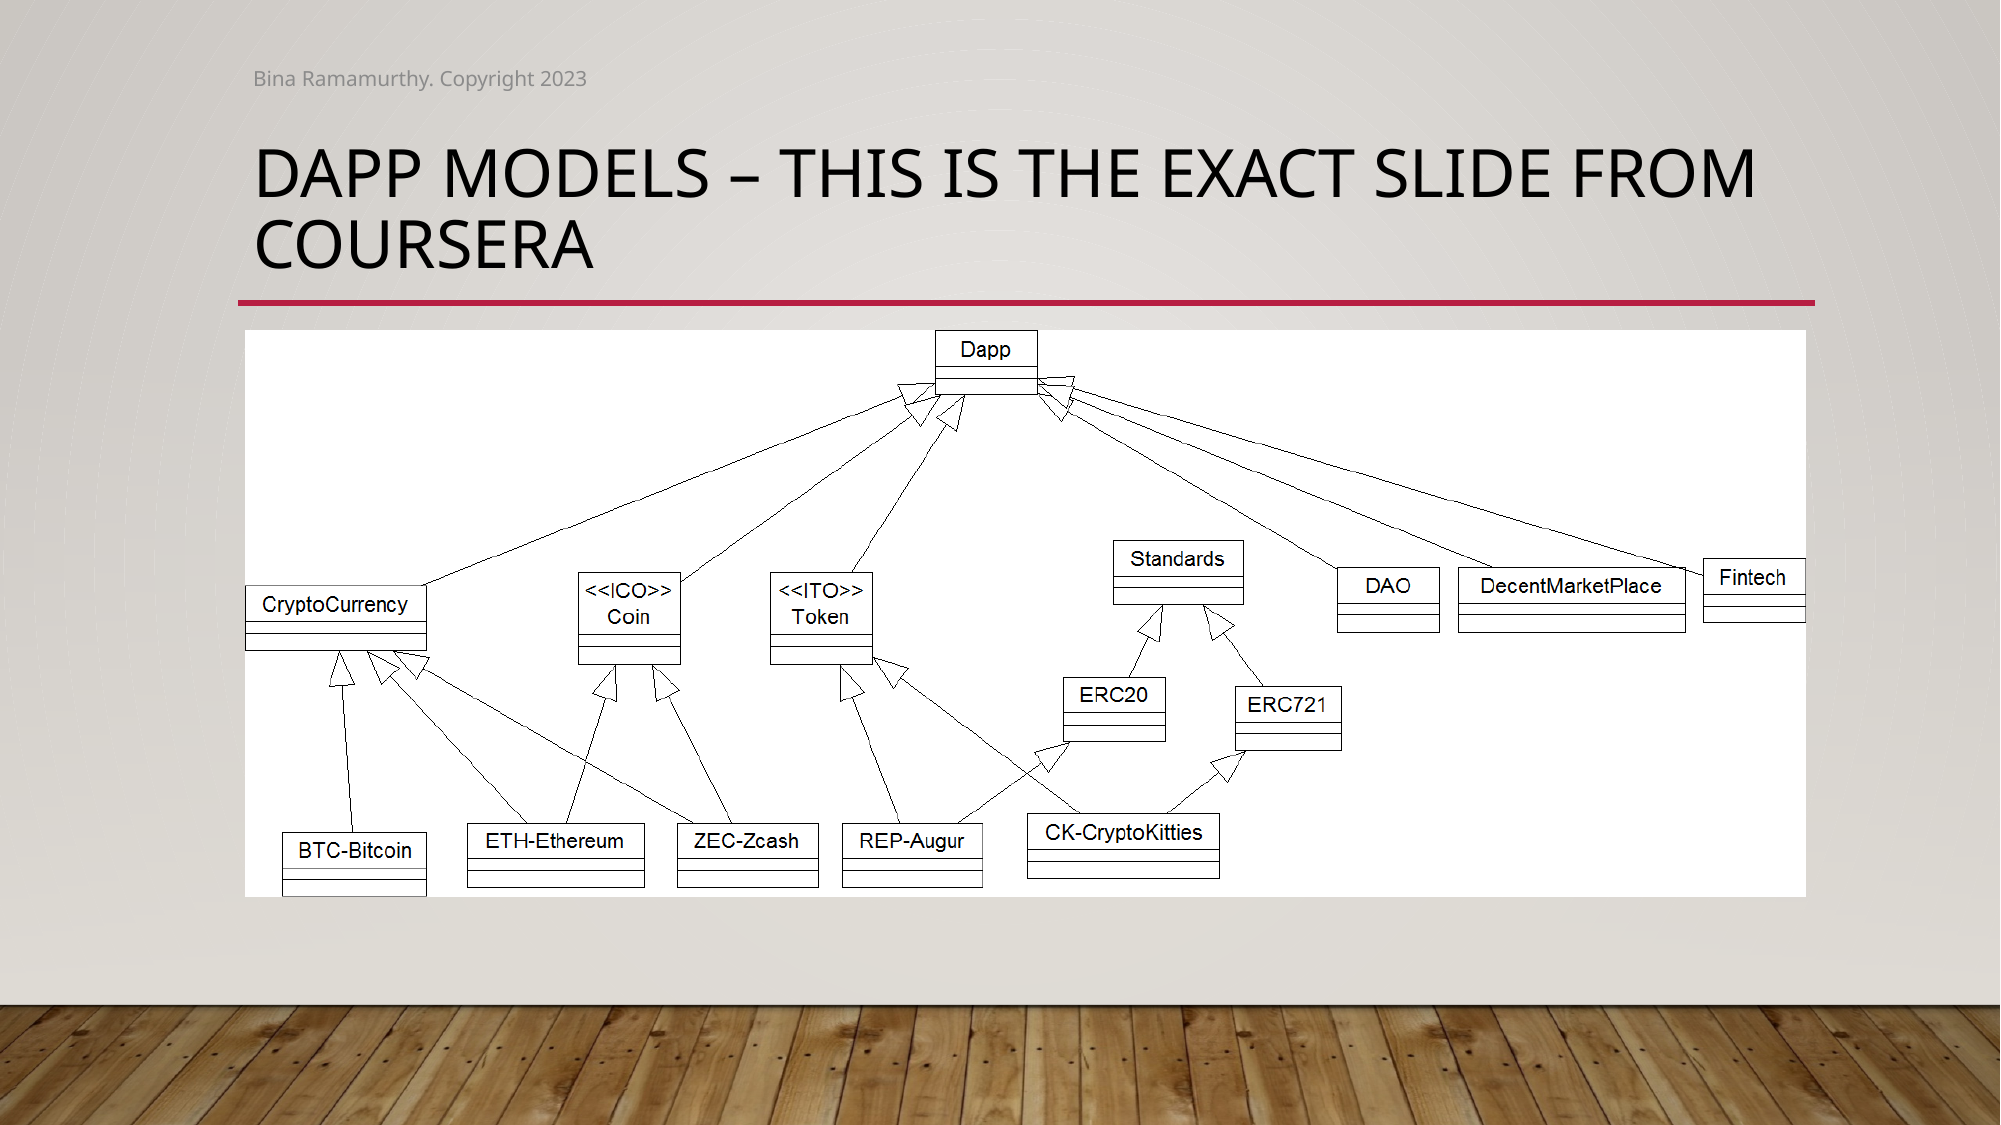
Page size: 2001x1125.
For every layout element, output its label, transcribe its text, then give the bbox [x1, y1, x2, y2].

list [245, 330, 1807, 897]
picture [0, 1005, 2000, 1125]
footer Bina Ramamurthy. Copyright 2023 [238, 54, 1213, 105]
title Dapp Models – this is the exact slide from Coursera [238, 131, 1814, 305]
